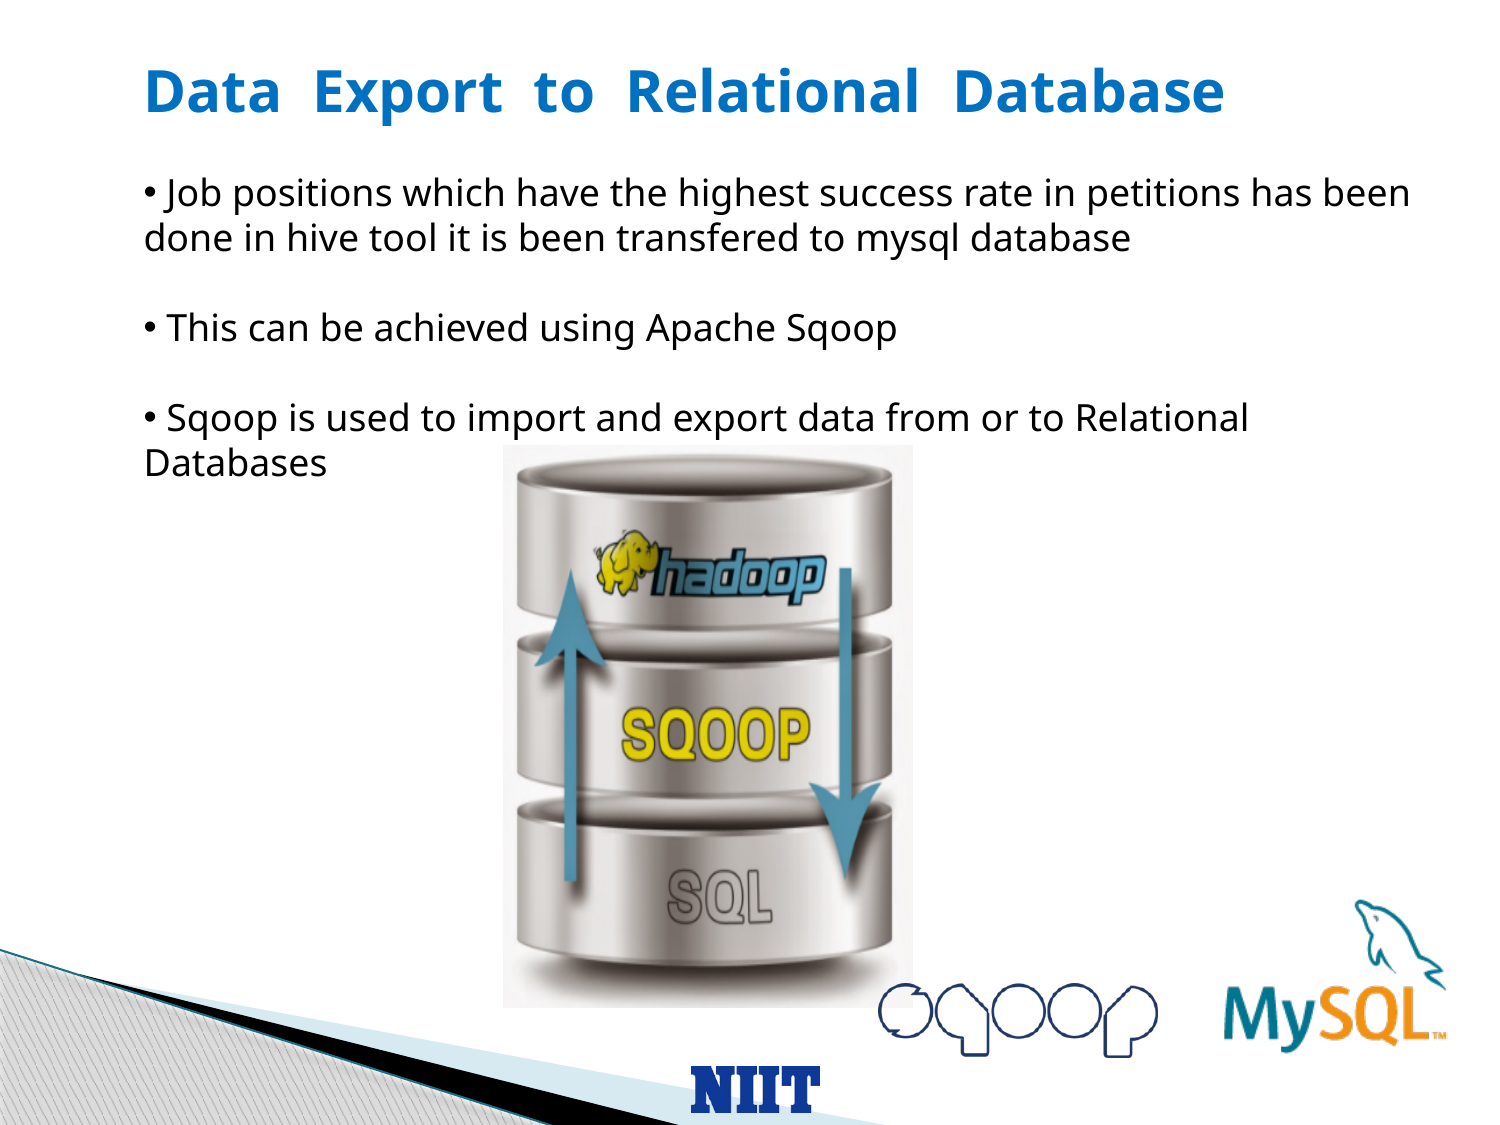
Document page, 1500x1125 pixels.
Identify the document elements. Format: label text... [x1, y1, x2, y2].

text_box Data Export to Relational Database Job positions which have the highest success rate in petitions has been done in hive tool it is been transfered to mysql database This can be achieved using Apache Sqoop Sqoop is used to import and export data from or to Relational Databases [128, 46, 1454, 537]
picture [503, 445, 1159, 1058]
picture [1218, 896, 1451, 1055]
picture [691, 1066, 820, 1114]
